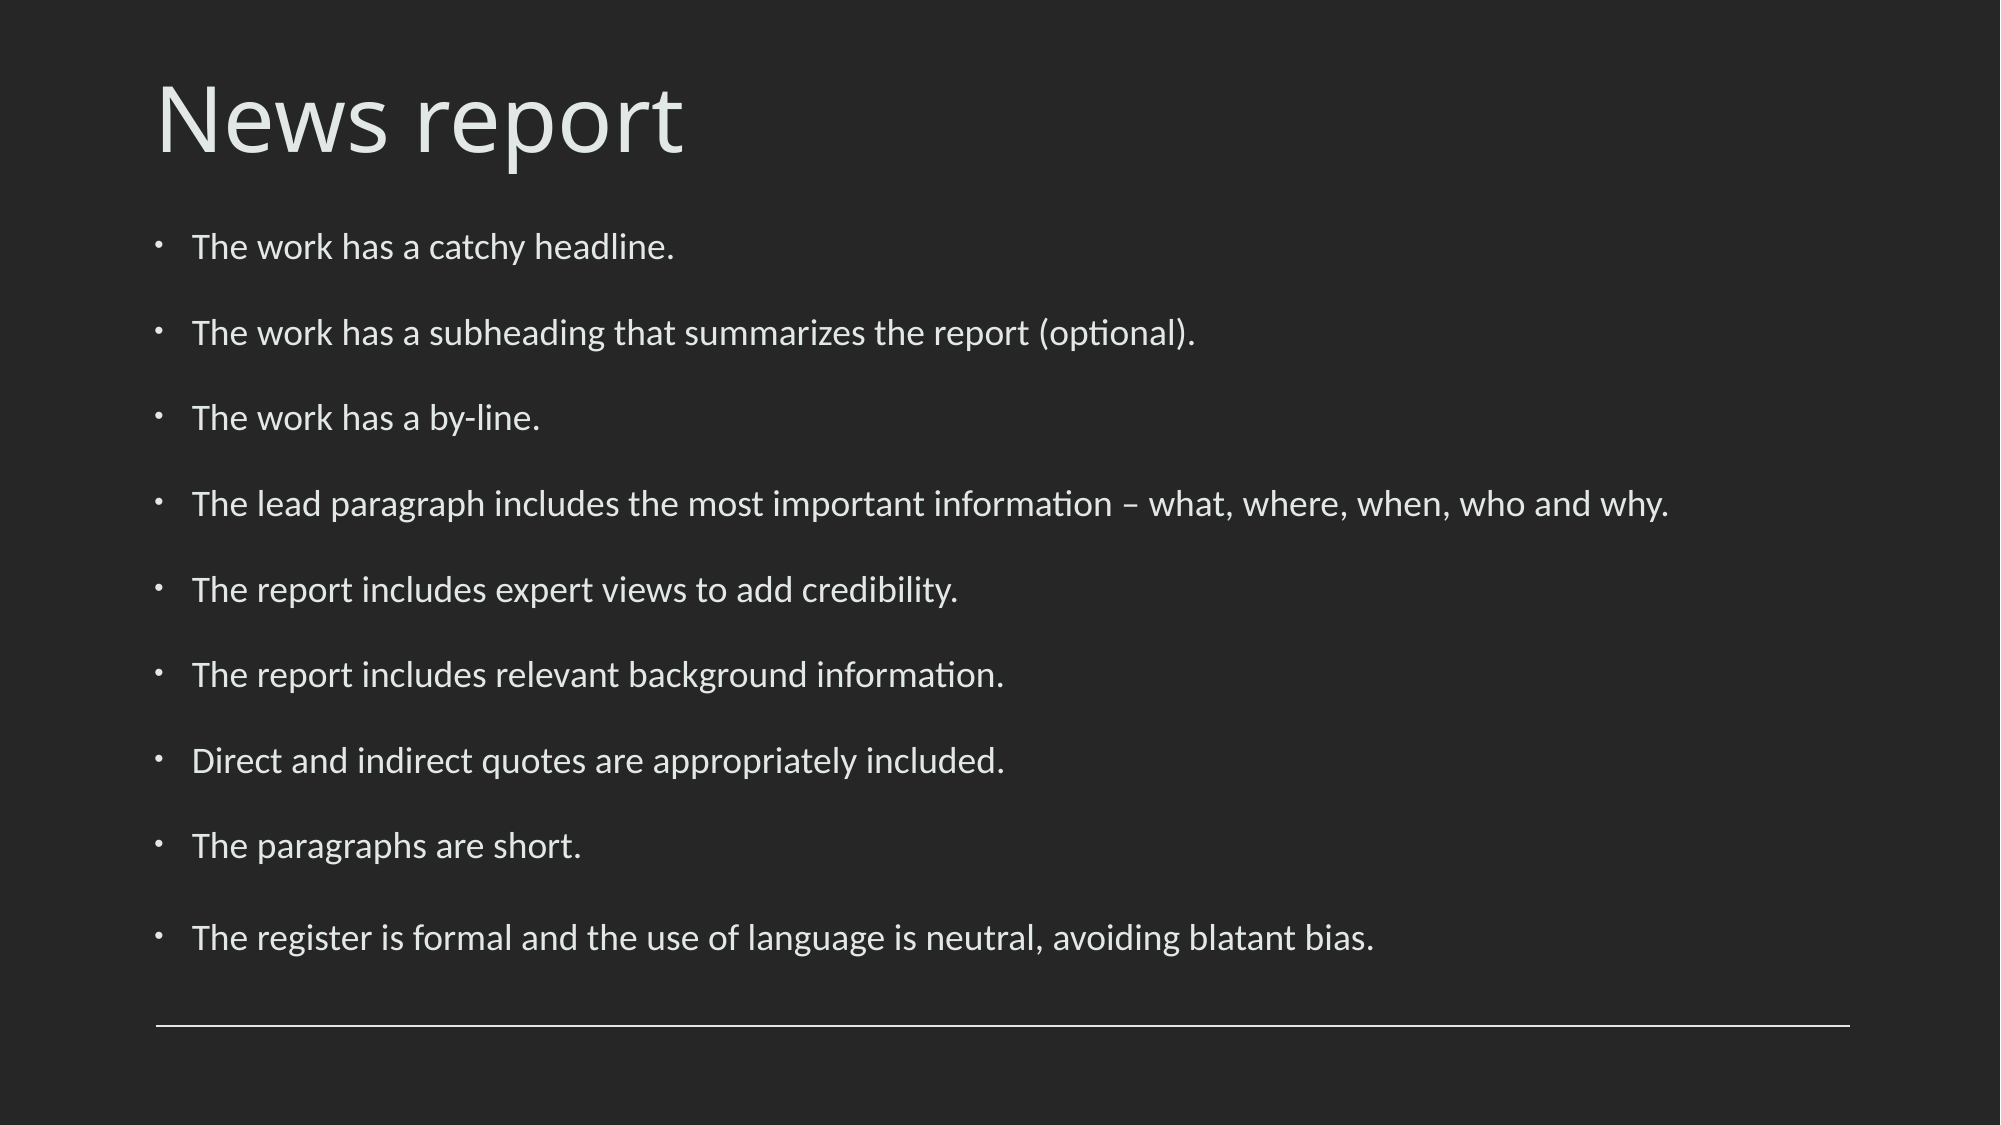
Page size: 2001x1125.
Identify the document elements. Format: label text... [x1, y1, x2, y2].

title News report [139, 0, 1850, 179]
list The work has a catchy headline. The work has a subheading that summarizes the report (optional). The work has a by-line. The lead paragraph includes the most important information – what, where, when, who and why. The report includes expert views to add credibility. The report includes relevant background information. Direct and indirect quotes are appropriately included. The paragraphs are short. The register is formal and the use of language is neutral, avoiding blatant bias. [139, 211, 1850, 1025]
